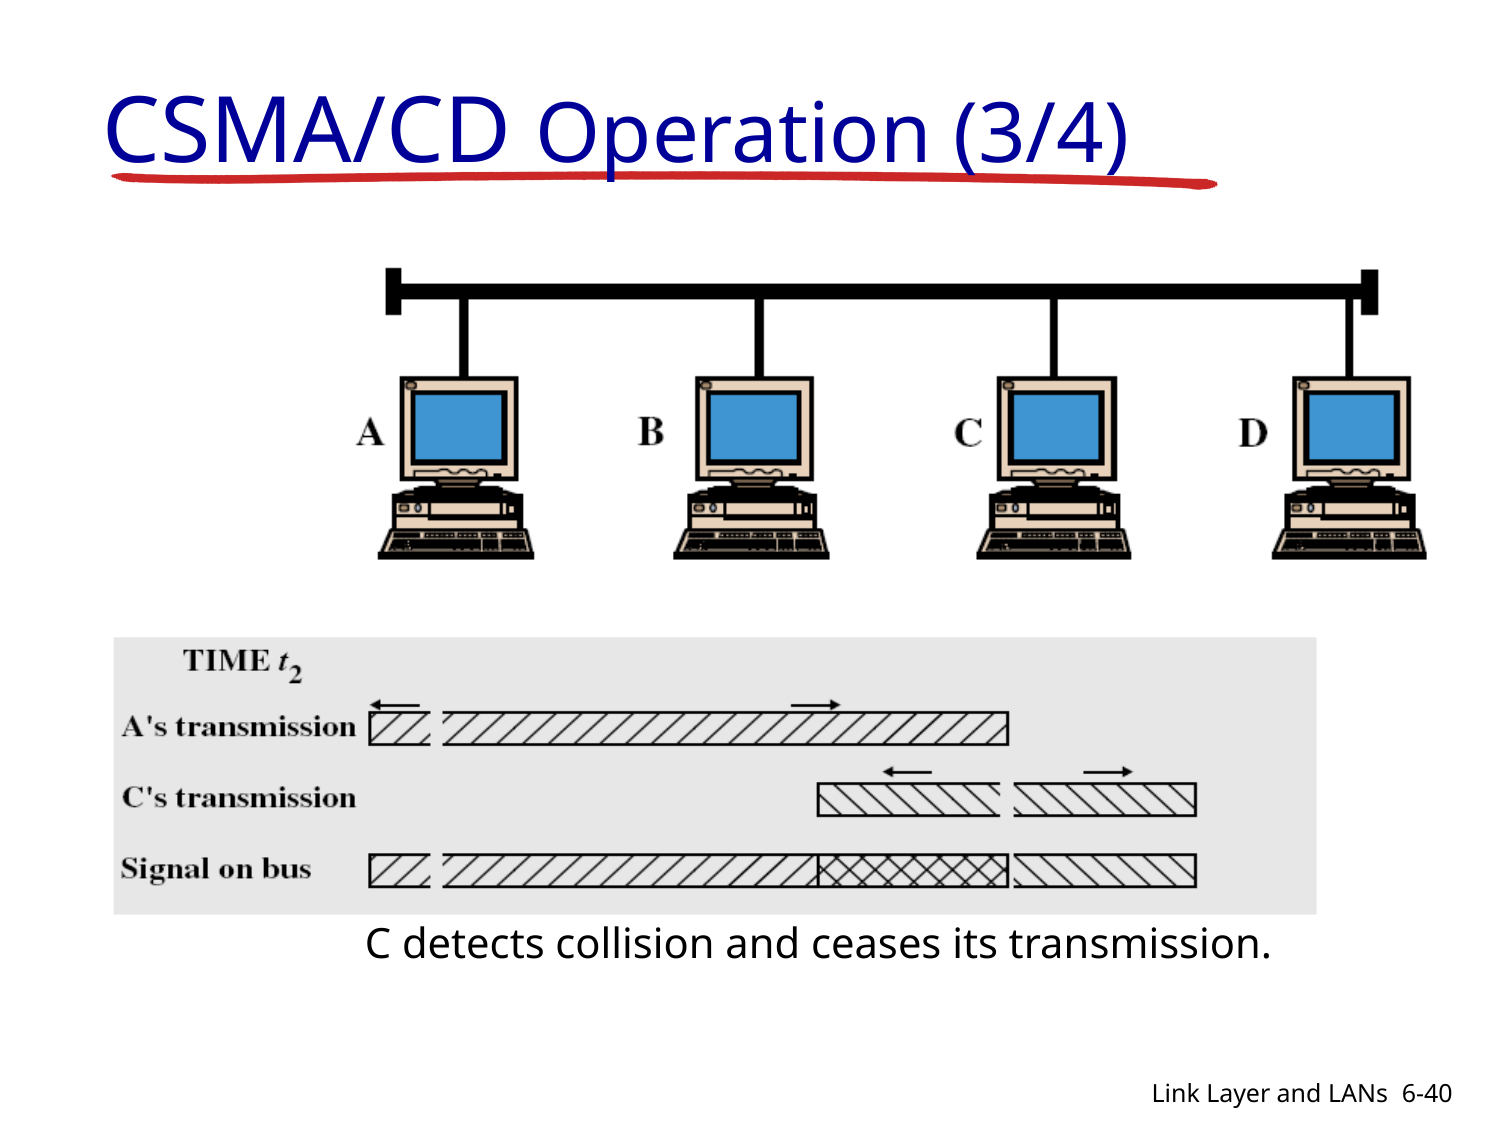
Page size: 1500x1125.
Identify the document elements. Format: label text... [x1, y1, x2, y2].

picture [105, 166, 1232, 196]
title CSMA/CD Operation (3/4) [87, 32, 1363, 220]
picture [111, 636, 1323, 919]
text_box C detects collision and ceases its transmission. [350, 909, 1438, 975]
picture [349, 262, 1441, 563]
slide_number 6-40 [1387, 1069, 1478, 1115]
footer Link Layer and LANs [1045, 1069, 1404, 1110]
